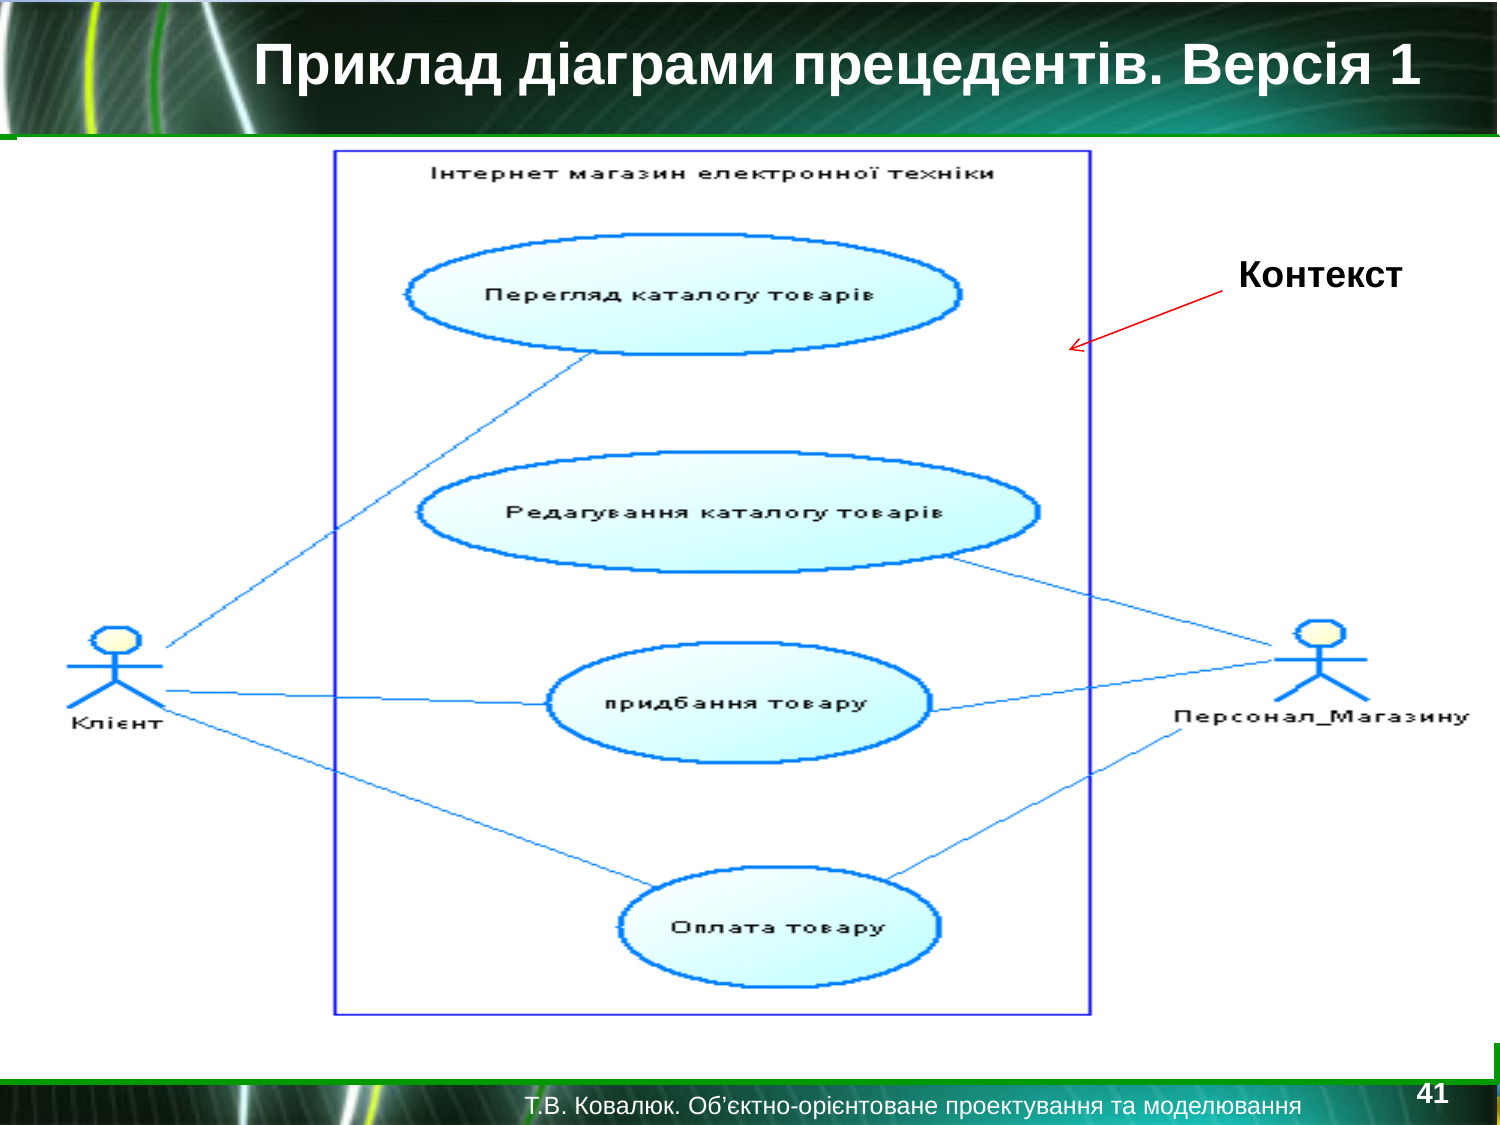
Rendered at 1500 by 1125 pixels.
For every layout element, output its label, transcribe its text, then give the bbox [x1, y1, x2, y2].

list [17, 136, 1500, 1043]
text_box Приклад діаграми прецедентів. Версія 1 [218, 19, 1459, 104]
picture [0, 2, 1497, 134]
slide_number 41 [1369, 1067, 1497, 1125]
picture [0, 1085, 1369, 1125]
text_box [1068, 290, 1223, 350]
